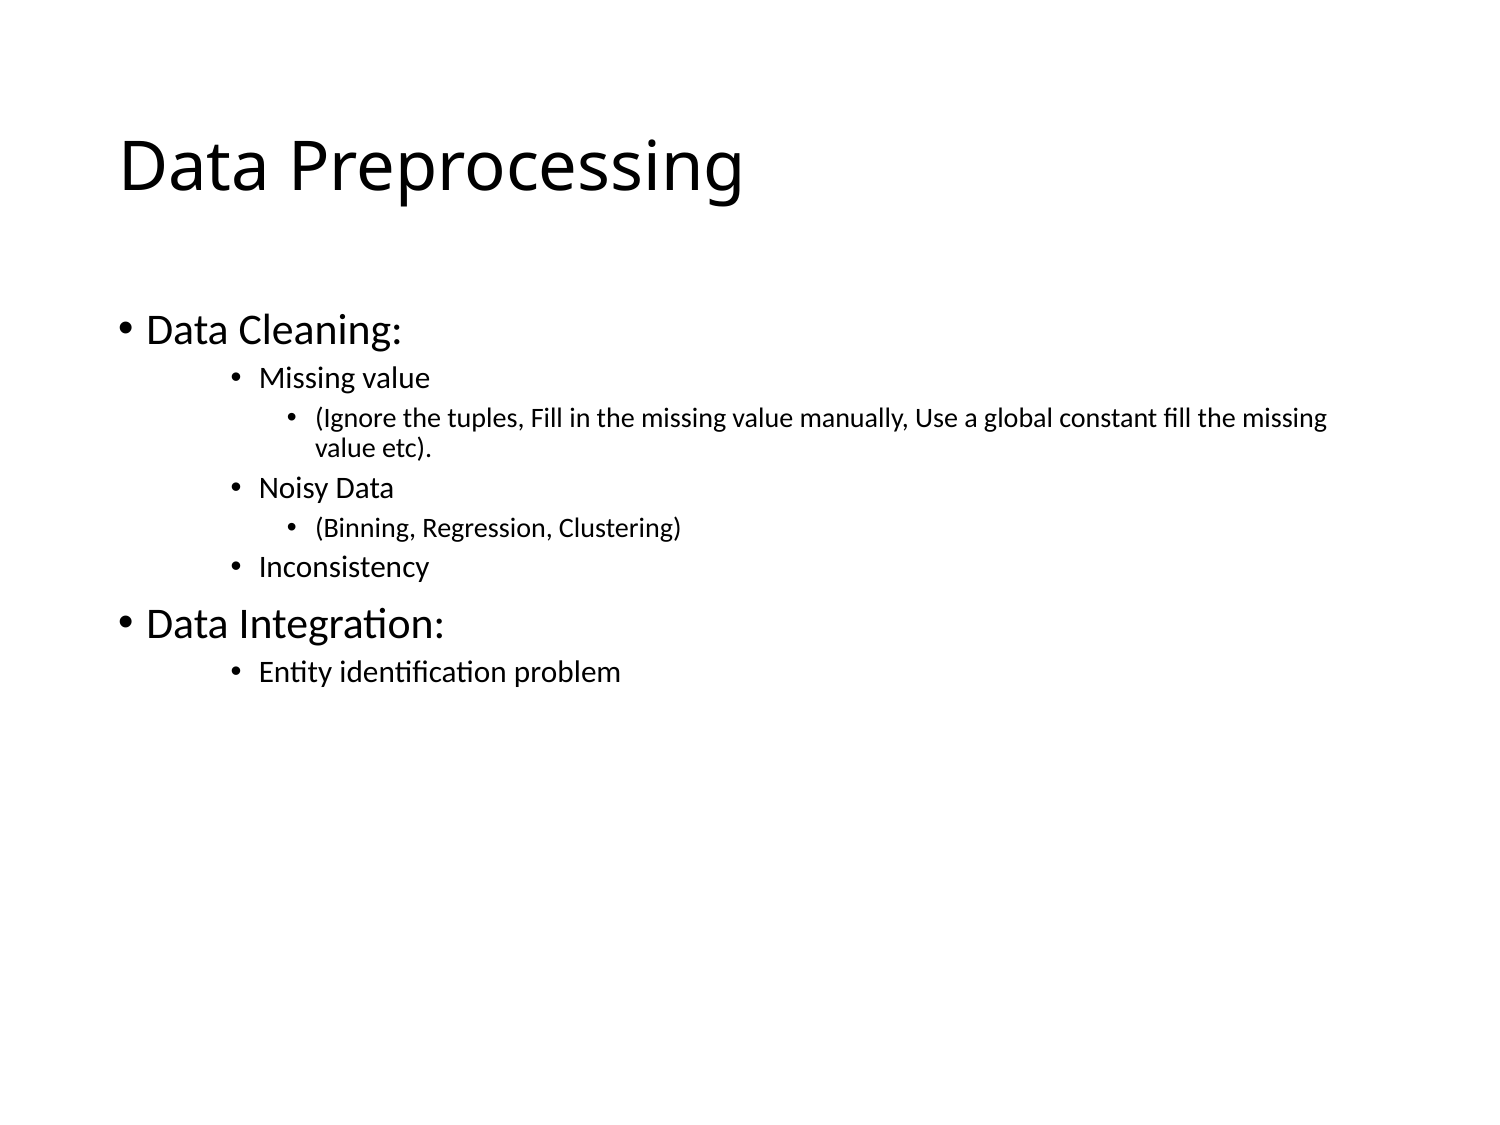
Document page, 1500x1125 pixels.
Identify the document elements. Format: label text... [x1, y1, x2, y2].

title Data Preprocessing [103, 59, 1397, 278]
list Data Cleaning: Missing value (Ignore the tuples, Fill in the missing value manually, Use a global constant fill the missing value etc). Noisy Data (Binning, Regression, Clustering) Inconsistency Data Integration: Entity identification problem [103, 299, 1397, 1014]
